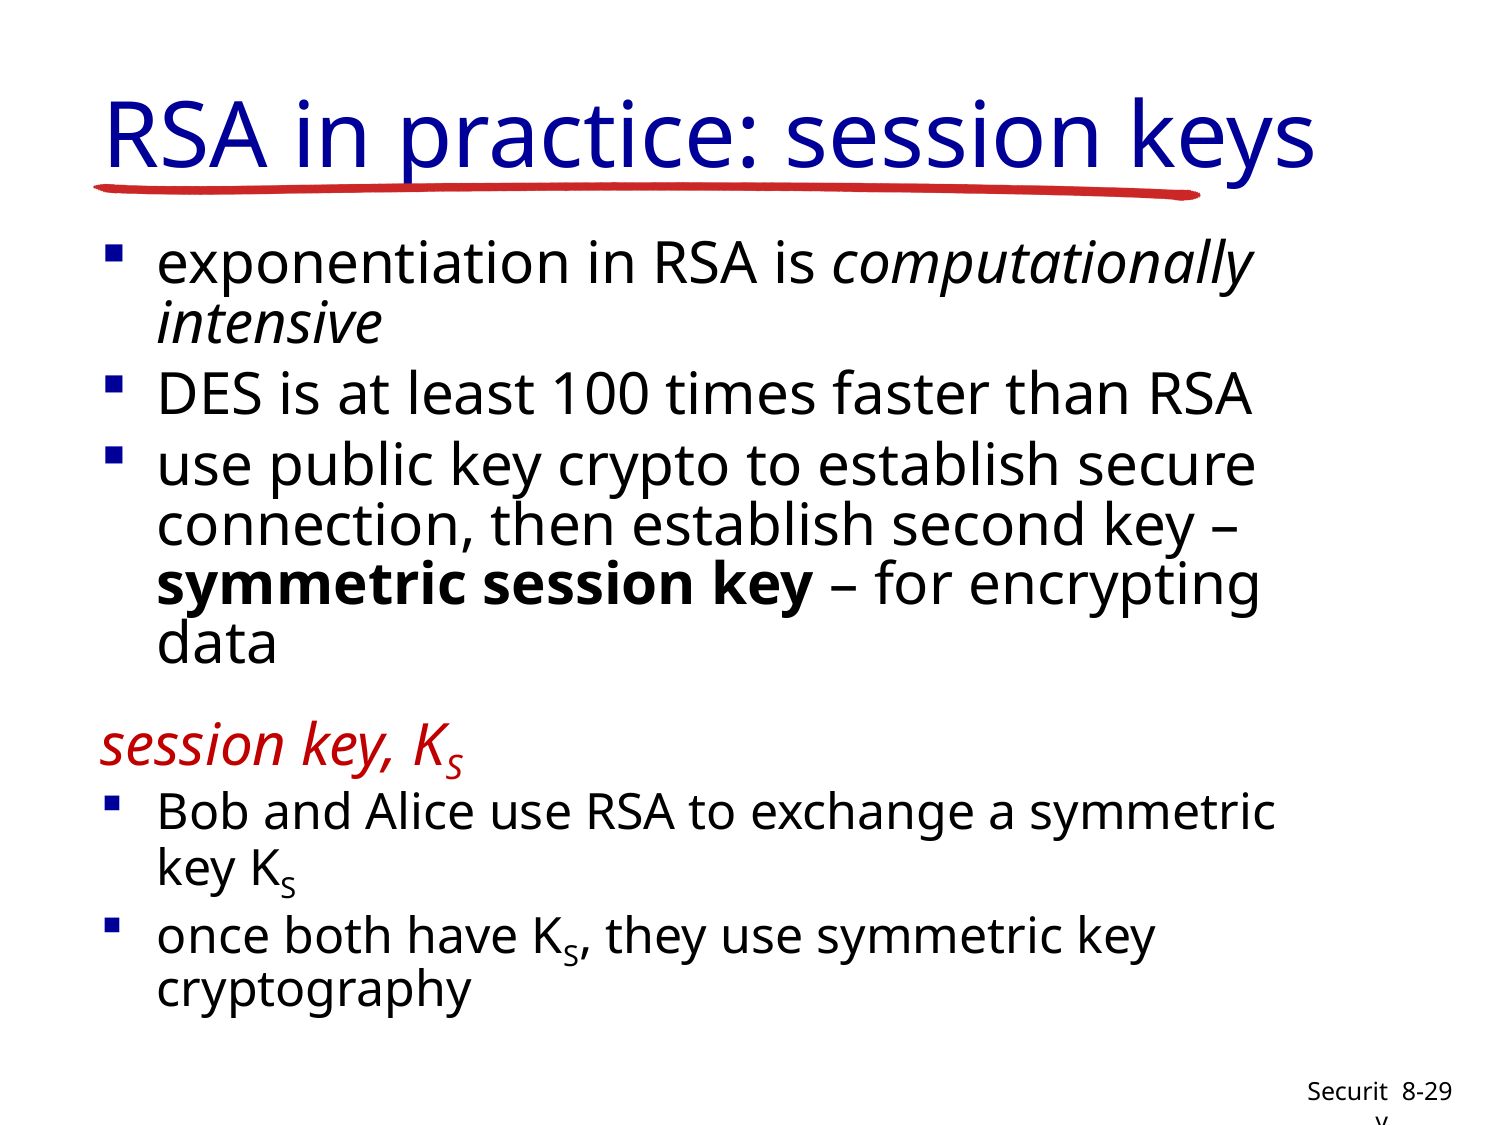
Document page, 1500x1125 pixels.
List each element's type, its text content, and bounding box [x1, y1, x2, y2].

title RSA in practice: session keys [87, 37, 1363, 225]
list exponentiation in RSA is computationally intensive DES is at least 100 times faster than RSA use public key crypto to establish secure connection, then establish second key – symmetric session key – for encrypting data session key, KS Bob and Alice use RSA to exchange a symmetric key KS once both have KS, they use symmetric key cryptography [85, 228, 1361, 992]
footer Security [1284, 1067, 1403, 1110]
text_box 8-29 [1387, 1068, 1500, 1113]
picture [88, 176, 1214, 206]
